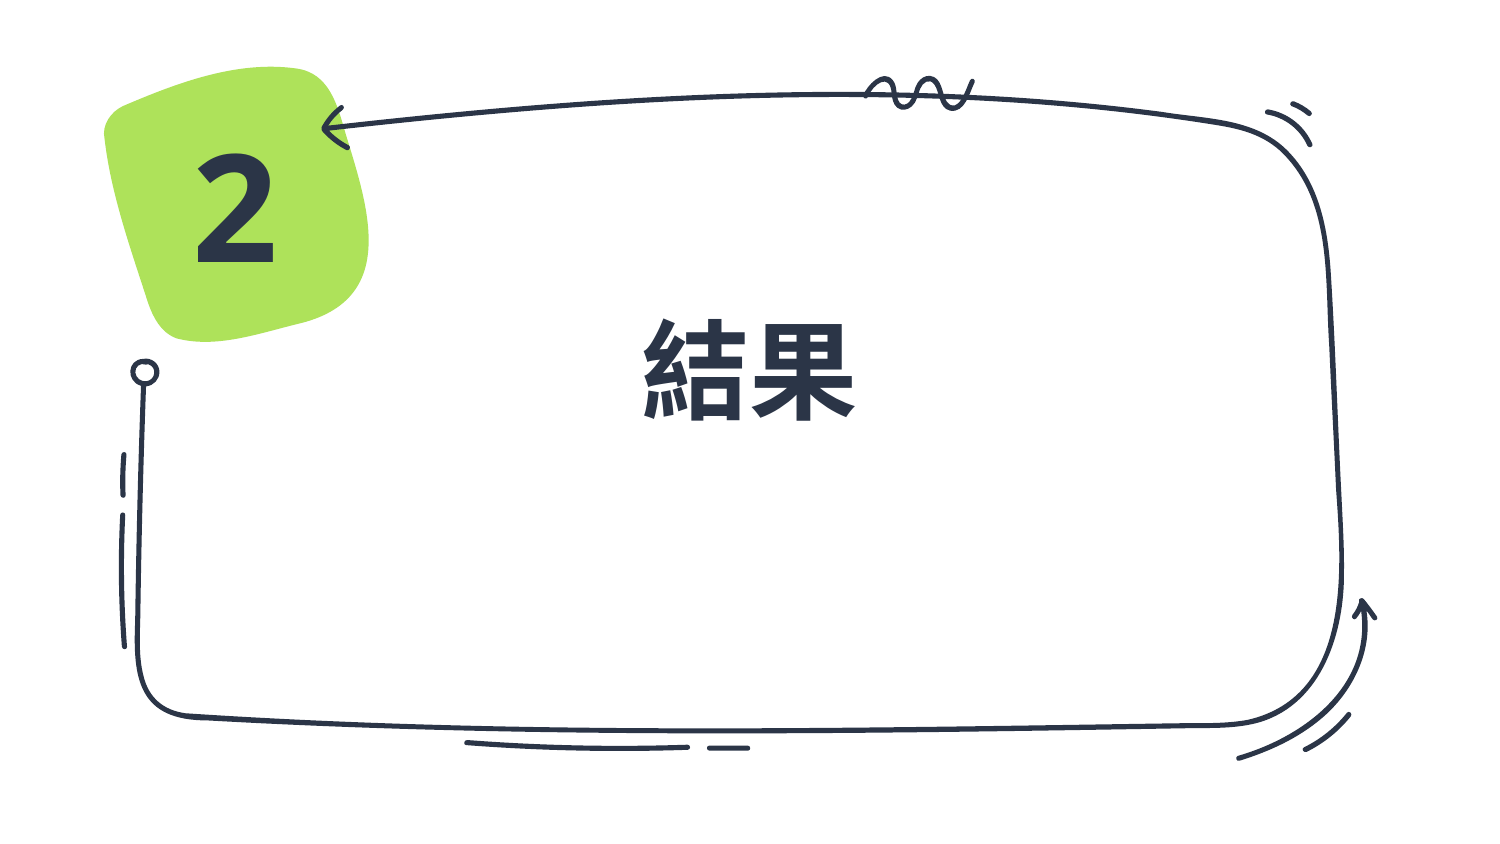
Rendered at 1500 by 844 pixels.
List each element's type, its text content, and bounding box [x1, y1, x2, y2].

title 結果 [290, 324, 1210, 435]
text_box 2 [112, 80, 358, 325]
